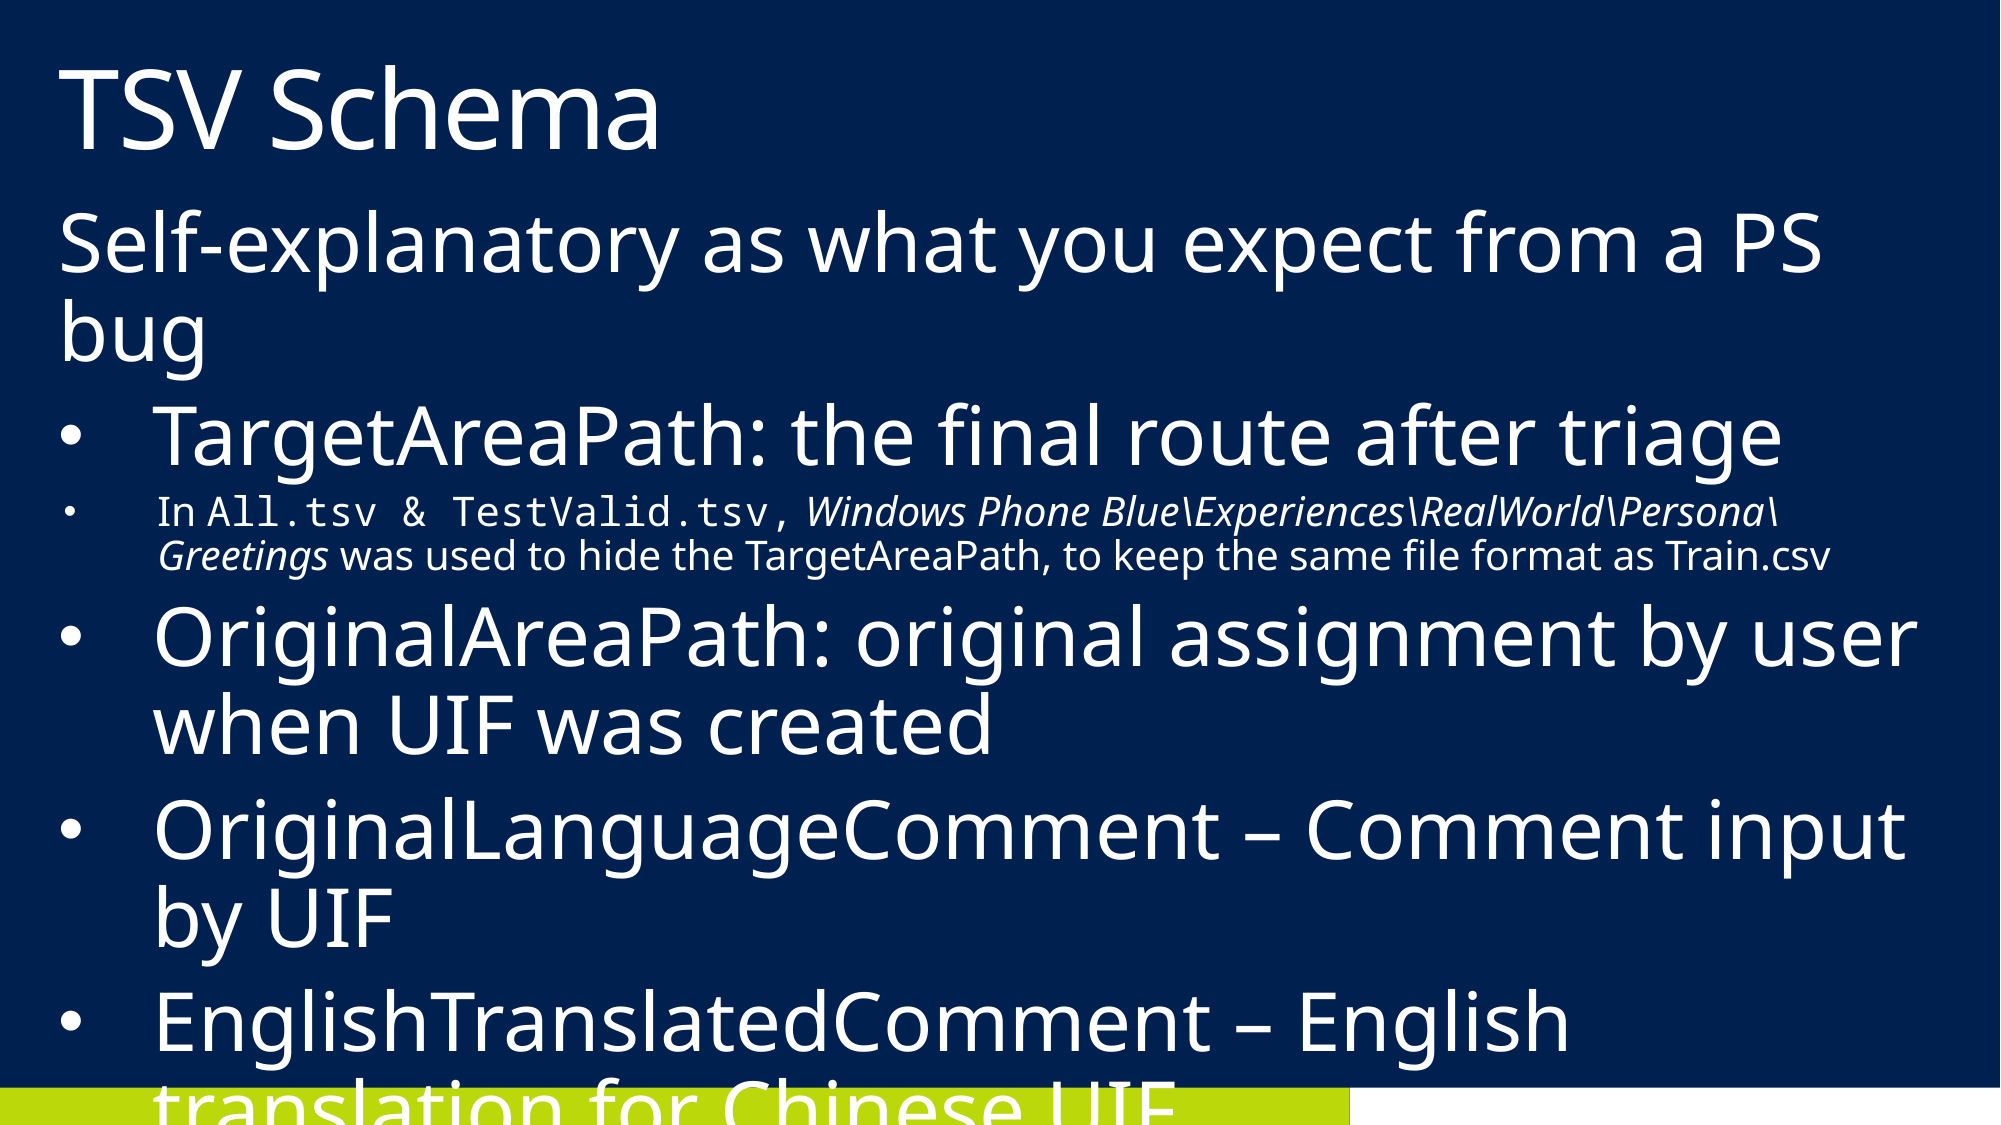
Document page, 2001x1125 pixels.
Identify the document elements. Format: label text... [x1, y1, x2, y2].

title TSV Schema [44, 47, 1957, 195]
list Self-explanatory as what you expect from a PS bug TargetAreaPath: the final route after triage In All.tsv & TestValid.tsv, Windows Phone Blue\Experiences\RealWorld\Persona\Greetings was used to hide the TargetAreaPath, to keep the same file format as Train.csv OriginalAreaPath: original assignment by user when UIF was created OriginalLanguageComment – Comment input by UIF EnglishTranslatedComment – English translation for Chinese UIF [44, 195, 1957, 527]
